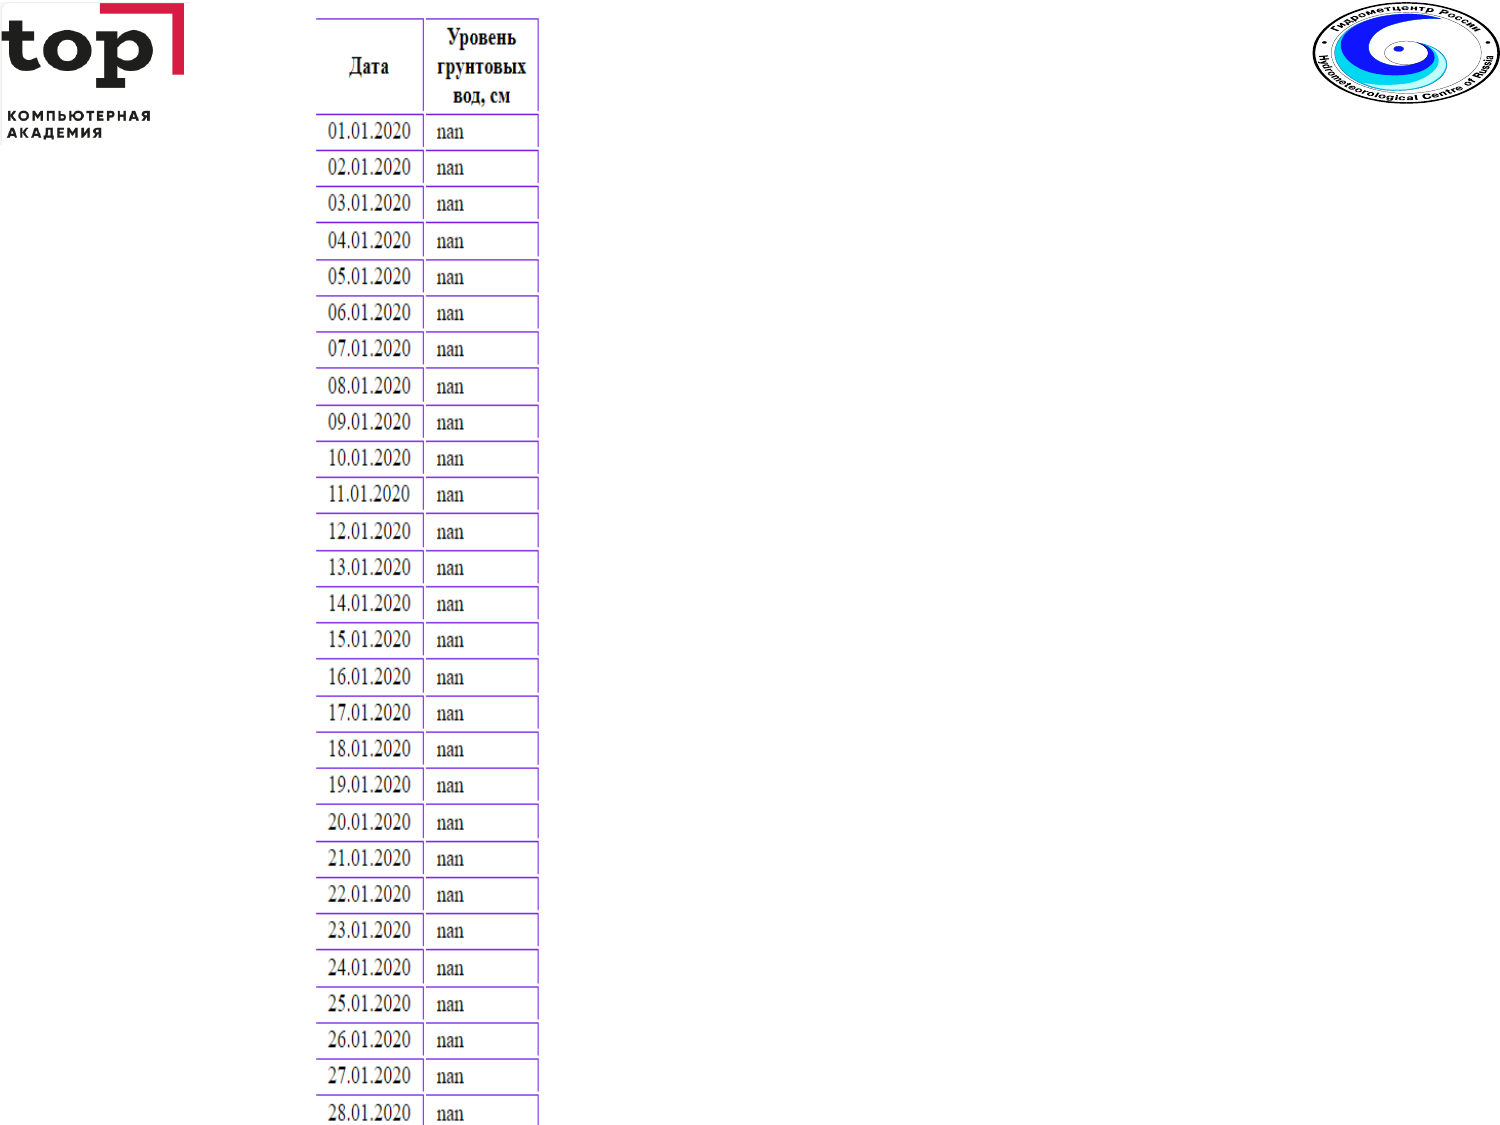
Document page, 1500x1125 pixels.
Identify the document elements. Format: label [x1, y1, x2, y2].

picture [0, 2, 189, 145]
picture [308, 0, 1500, 1125]
